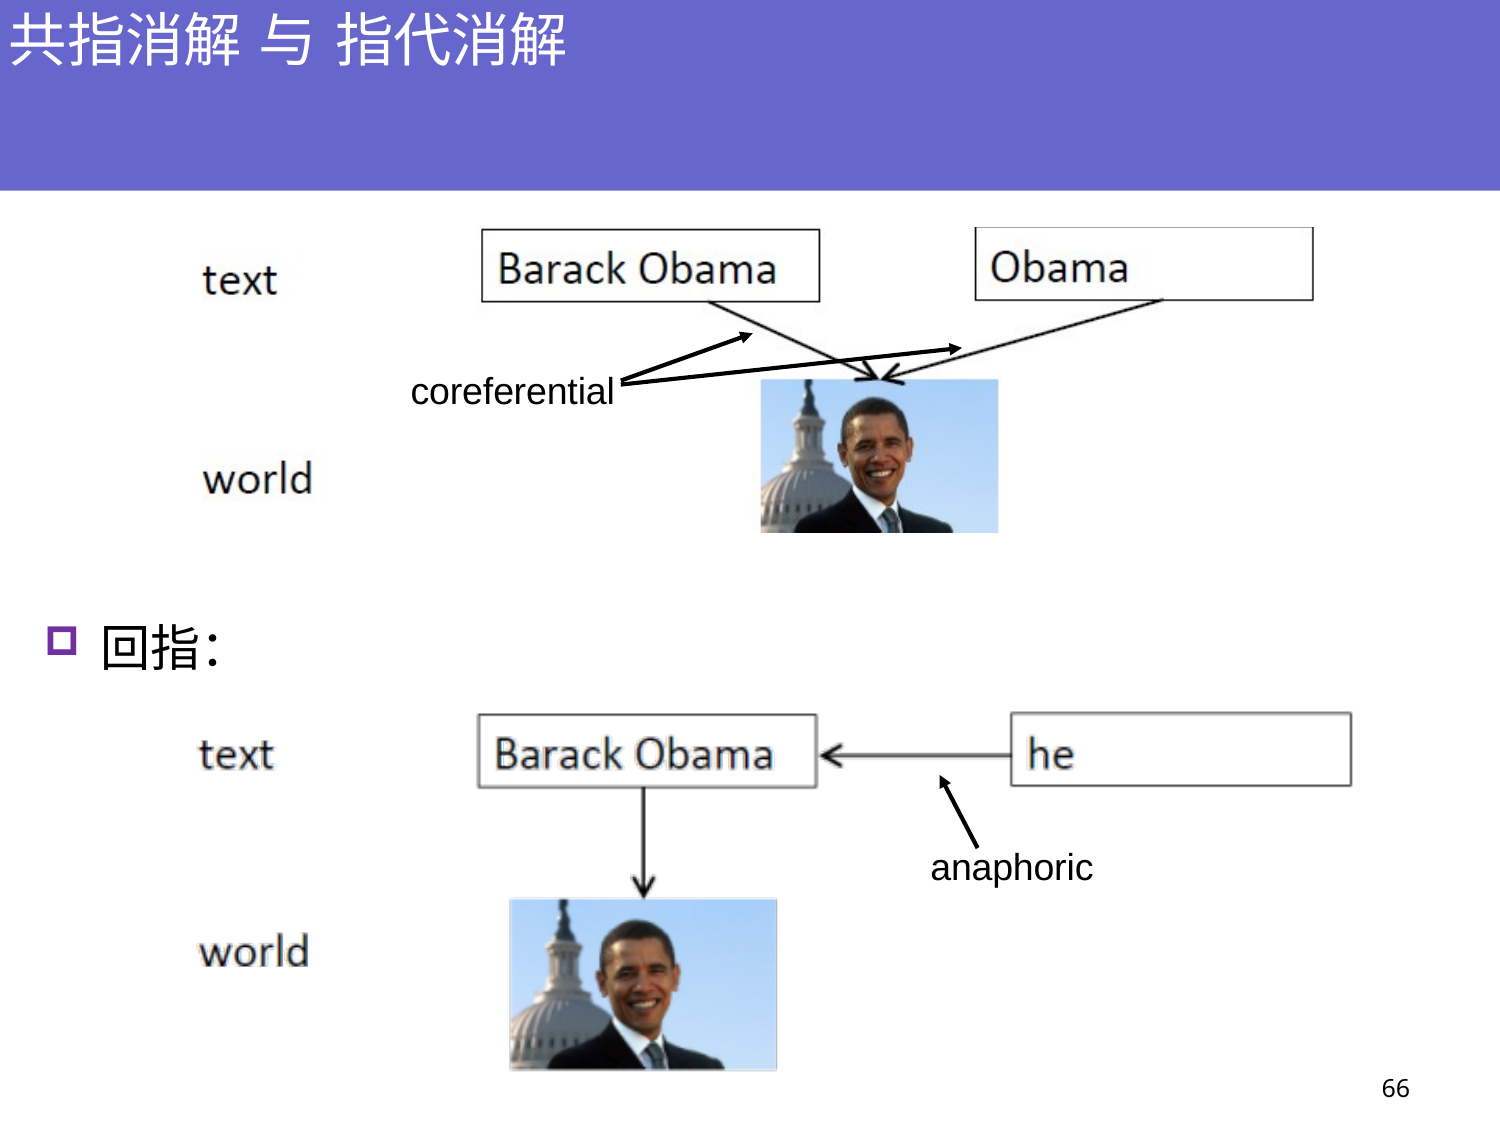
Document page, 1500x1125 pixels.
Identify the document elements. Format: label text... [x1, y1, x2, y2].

text_box 回指： [42, 614, 253, 677]
text_box [620, 331, 963, 387]
text_box coreferential [408, 365, 620, 413]
text_box anaphoric [928, 841, 1098, 889]
text_box [939, 774, 980, 850]
slide_number 66 [1375, 1067, 1438, 1125]
text_box [183, 710, 1363, 1086]
title 共指消解 与 指代消解 [0, 0, 1500, 191]
text_box [202, 227, 1314, 533]
